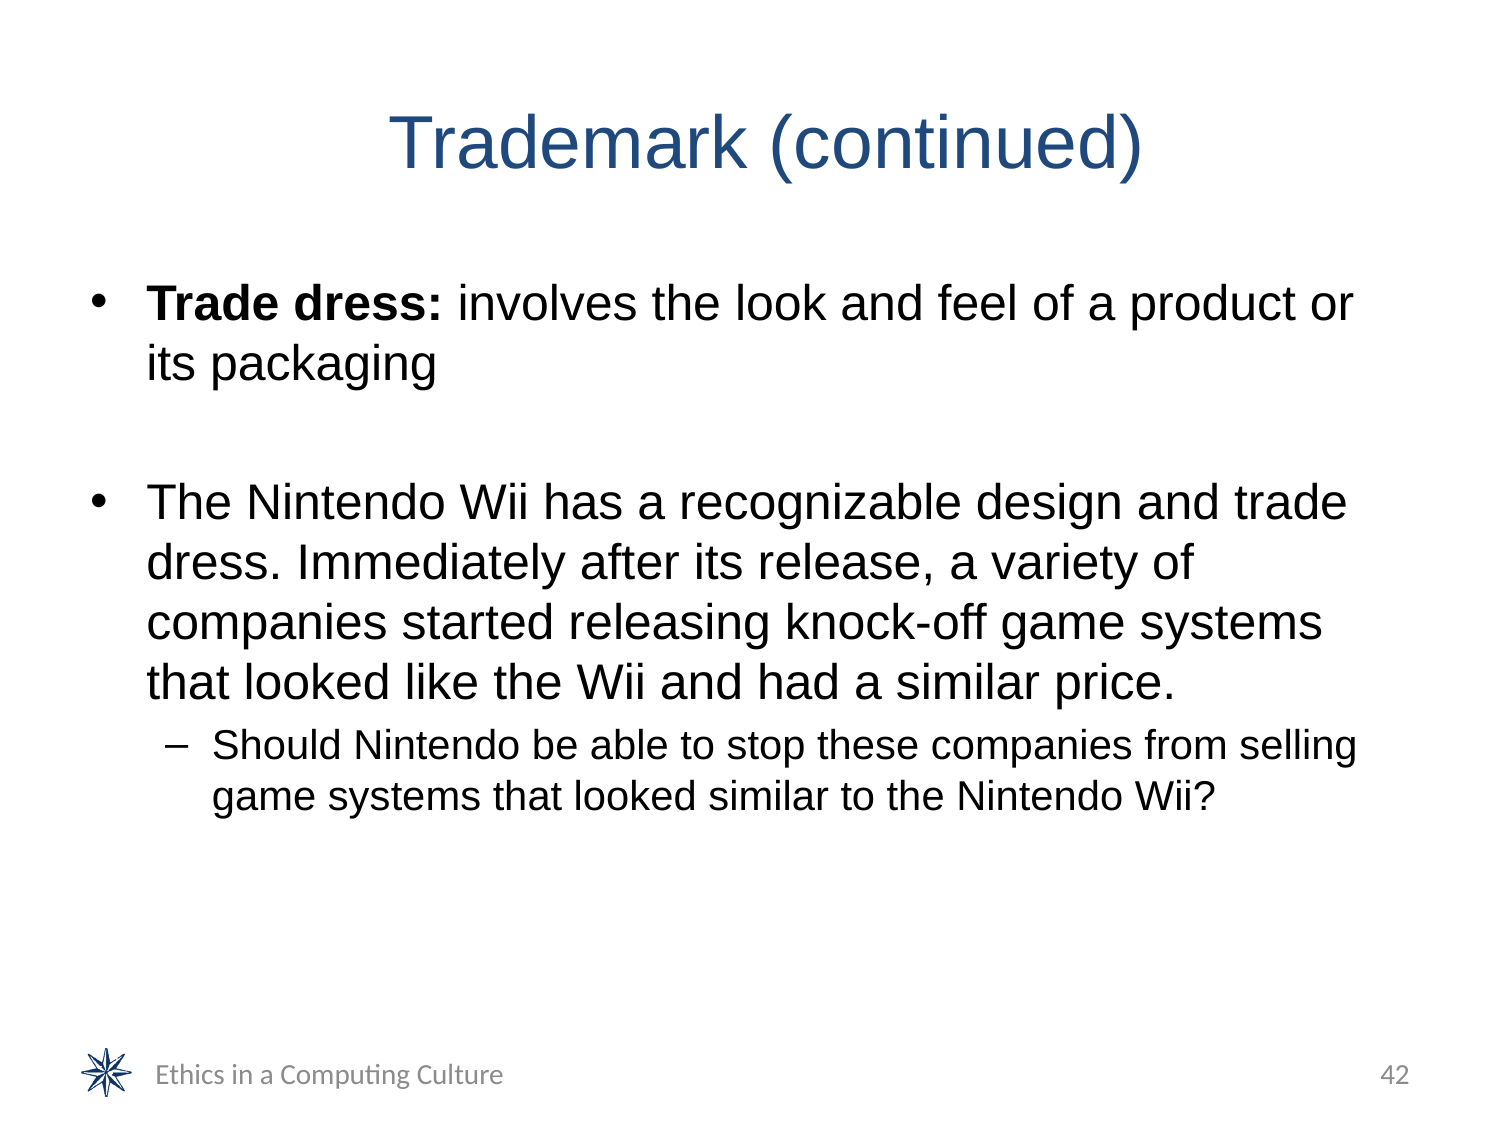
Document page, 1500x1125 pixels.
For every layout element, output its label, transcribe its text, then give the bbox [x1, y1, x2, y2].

list Trade dress: involves the look and feel of a product or its packaging The Nintendo Wii has a recognizable design and trade dress. Immediately after its release, a variety of companies started releasing knock-off game systems that looked like the Wii and had a similar price. Should Nintendo be able to stop these companies from selling game systems that looked similar to the Nintendo Wii? [74, 262, 1426, 1006]
footer Ethics in a Computing Culture [140, 1042, 988, 1103]
picture [75, 1042, 138, 1103]
slide_number 42 [1074, 1042, 1425, 1103]
title Trademark (continued) [74, 44, 1459, 233]
